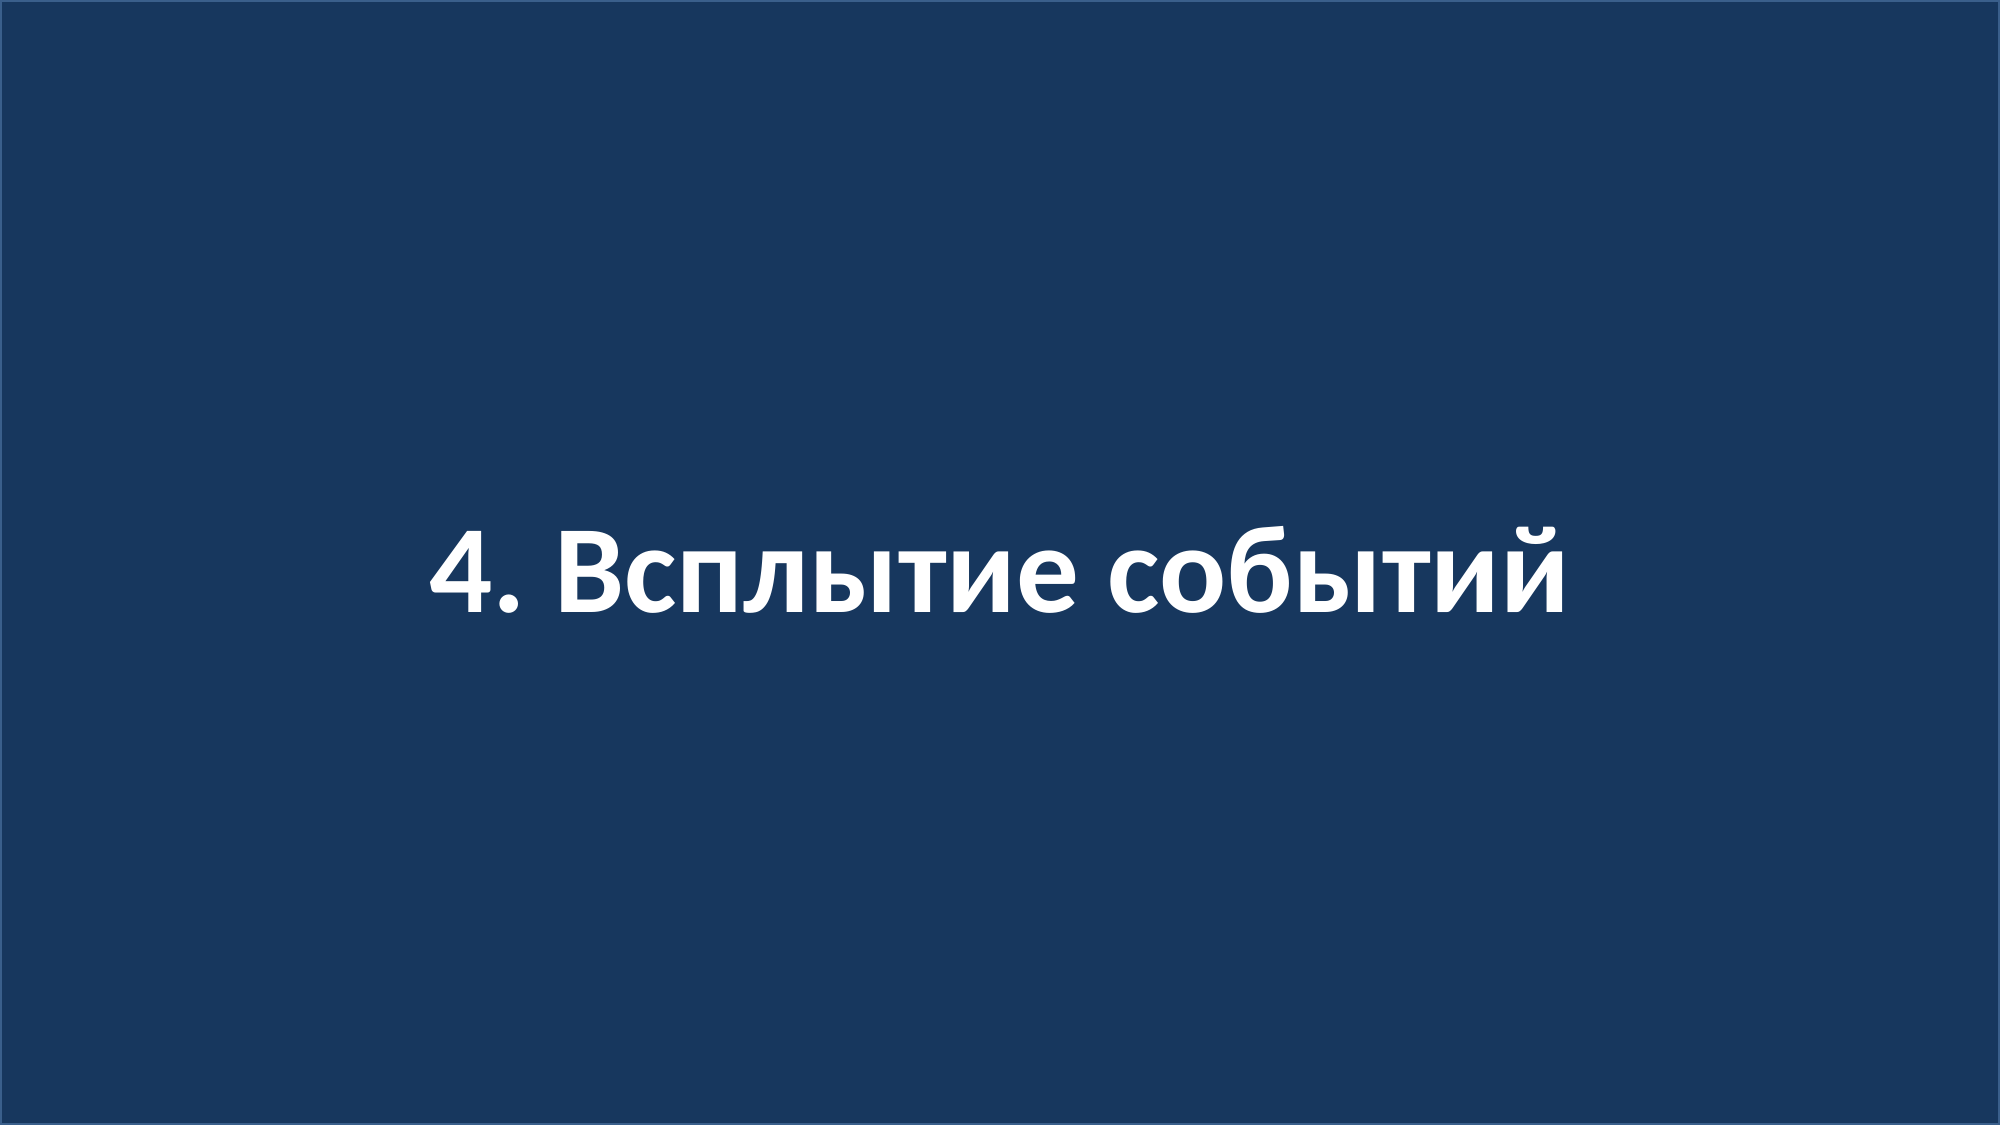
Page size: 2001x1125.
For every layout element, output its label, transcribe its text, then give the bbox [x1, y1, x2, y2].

text_box 4. Всплытие событий [0, 0, 2000, 1125]
